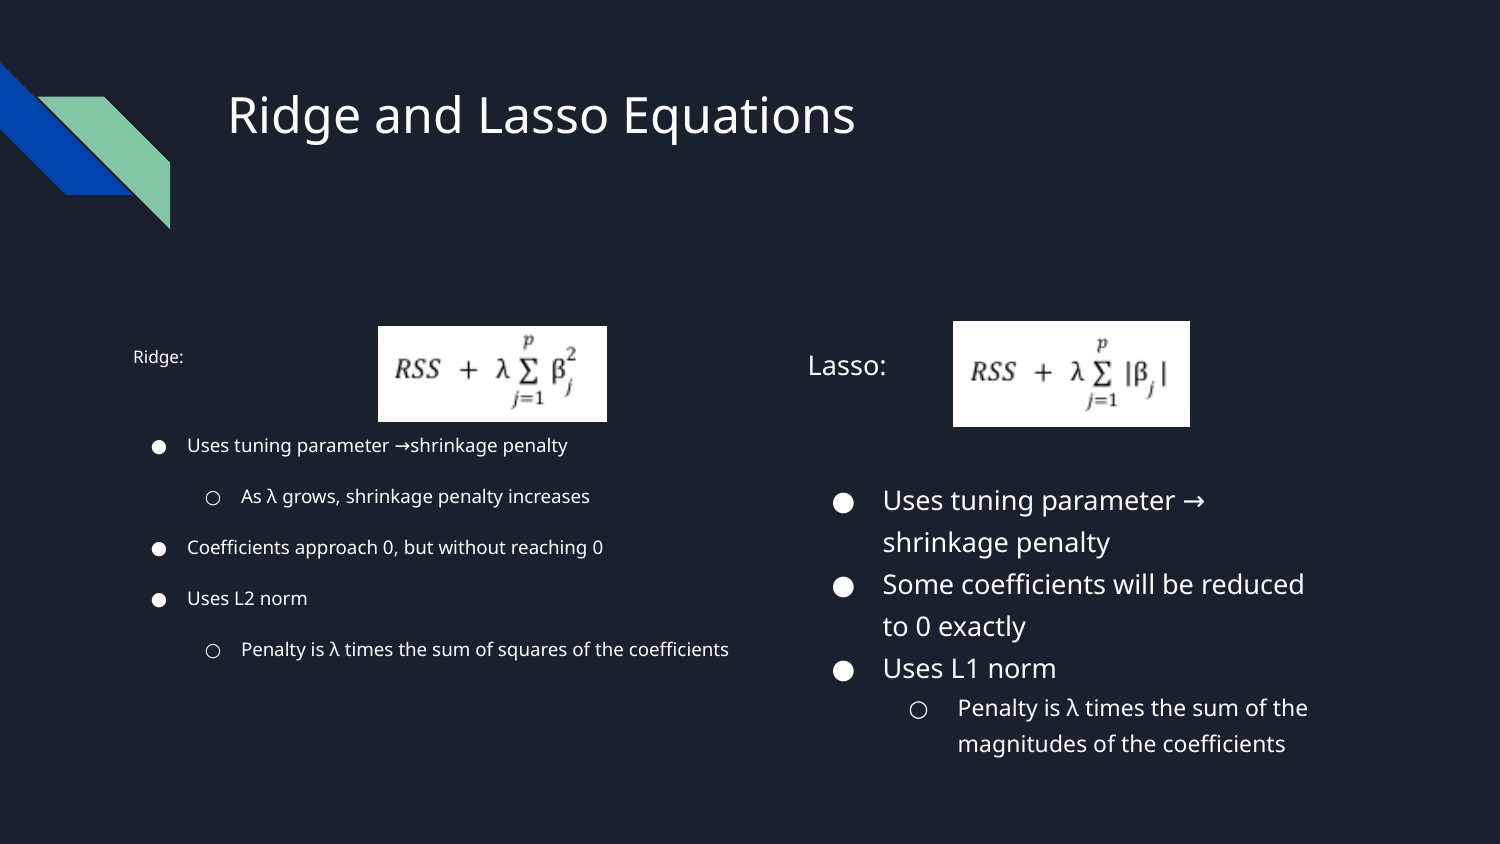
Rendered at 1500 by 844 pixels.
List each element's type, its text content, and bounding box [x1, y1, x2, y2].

list Lasso: Uses tuning parameter → shrinkage penalty Some coefficients will be reduced to 0 exactly Uses L1 norm Penalty is λ times the sum of the magnitudes of the coefficients [792, 326, 1351, 804]
picture [377, 326, 607, 422]
picture [953, 321, 1191, 427]
list Ridge: Uses tuning parameter →shrinkage penalty As λ grows, shrinkage penalty increases Coefficients approach 0, but without reaching 0 Uses L2 norm Penalty is λ times the sum of squares of the coefficients [118, 326, 777, 744]
title Ridge and Lasso Equations [212, 64, 1368, 215]
